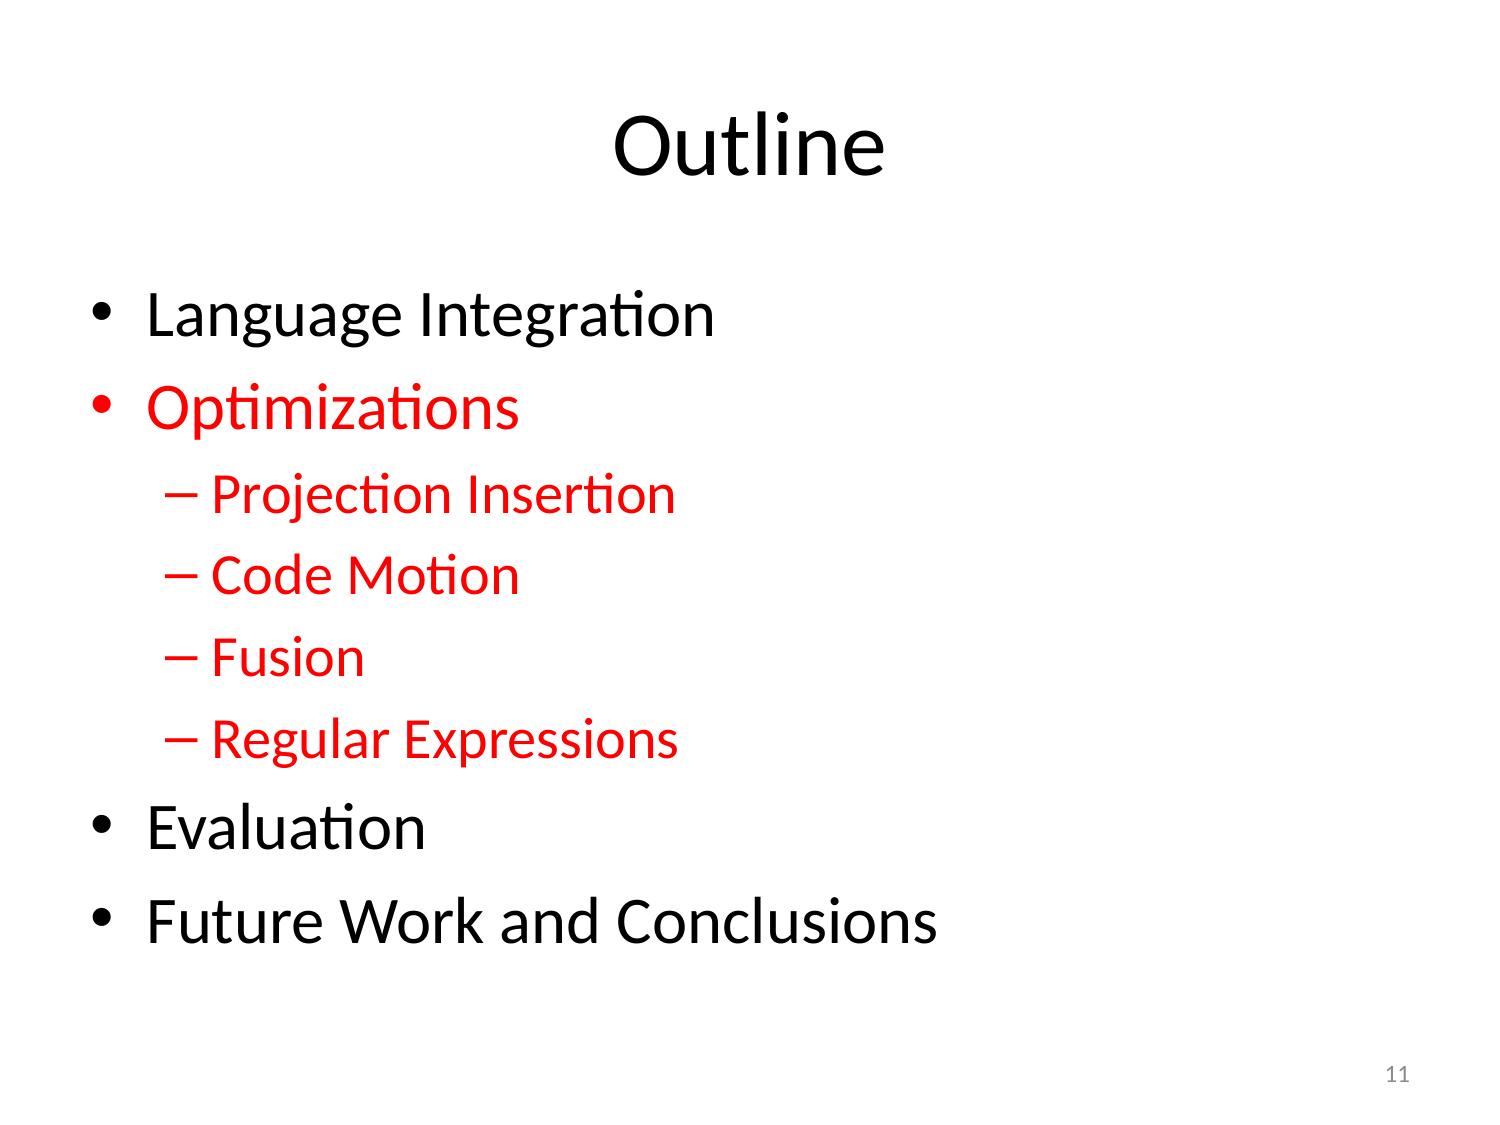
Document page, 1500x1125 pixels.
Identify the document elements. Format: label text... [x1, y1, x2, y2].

slide_number 11 [1074, 1042, 1425, 1103]
list Language Integration Optimizations Projection Insertion Code Motion Fusion Regular Expressions Evaluation Future Work and Conclusions [75, 262, 1425, 1005]
title Outline [75, 45, 1425, 233]
